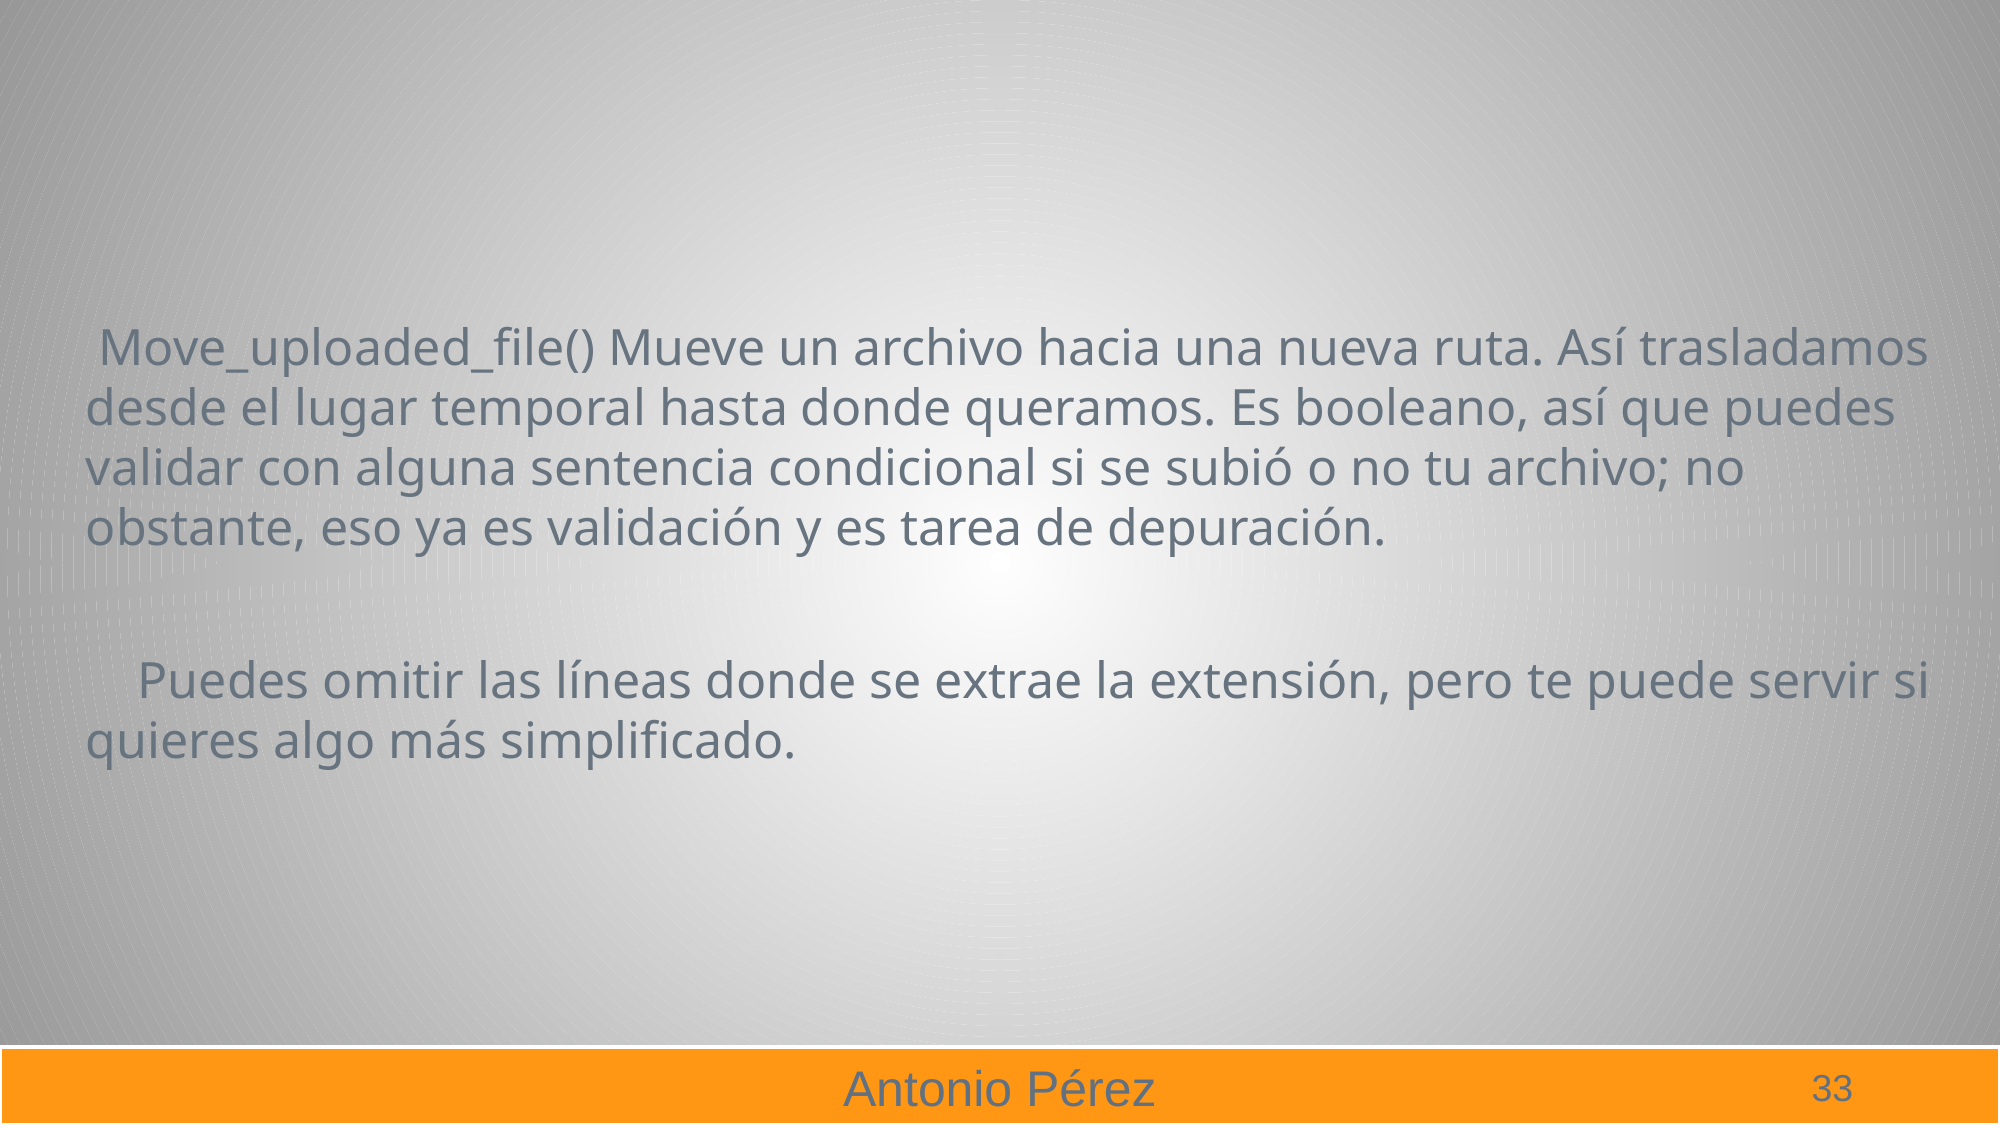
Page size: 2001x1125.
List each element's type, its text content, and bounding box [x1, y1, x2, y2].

slide_number 33 [1796, 1056, 1917, 1125]
list Move_uploaded_file() Mueve un archivo hacia una nueva ruta. Así trasladamos desde el lugar temporal hasta donde queramos. Es booleano, así que puedes validar con alguna sentencia condicional si se subió o no tu archivo; no obstante, eso ya es validación y es tarea de depuración. Puedes omitir las líneas donde se extrae la extensión, pero te puede servir si quieres algo más simplificado. [45, 300, 1982, 1078]
